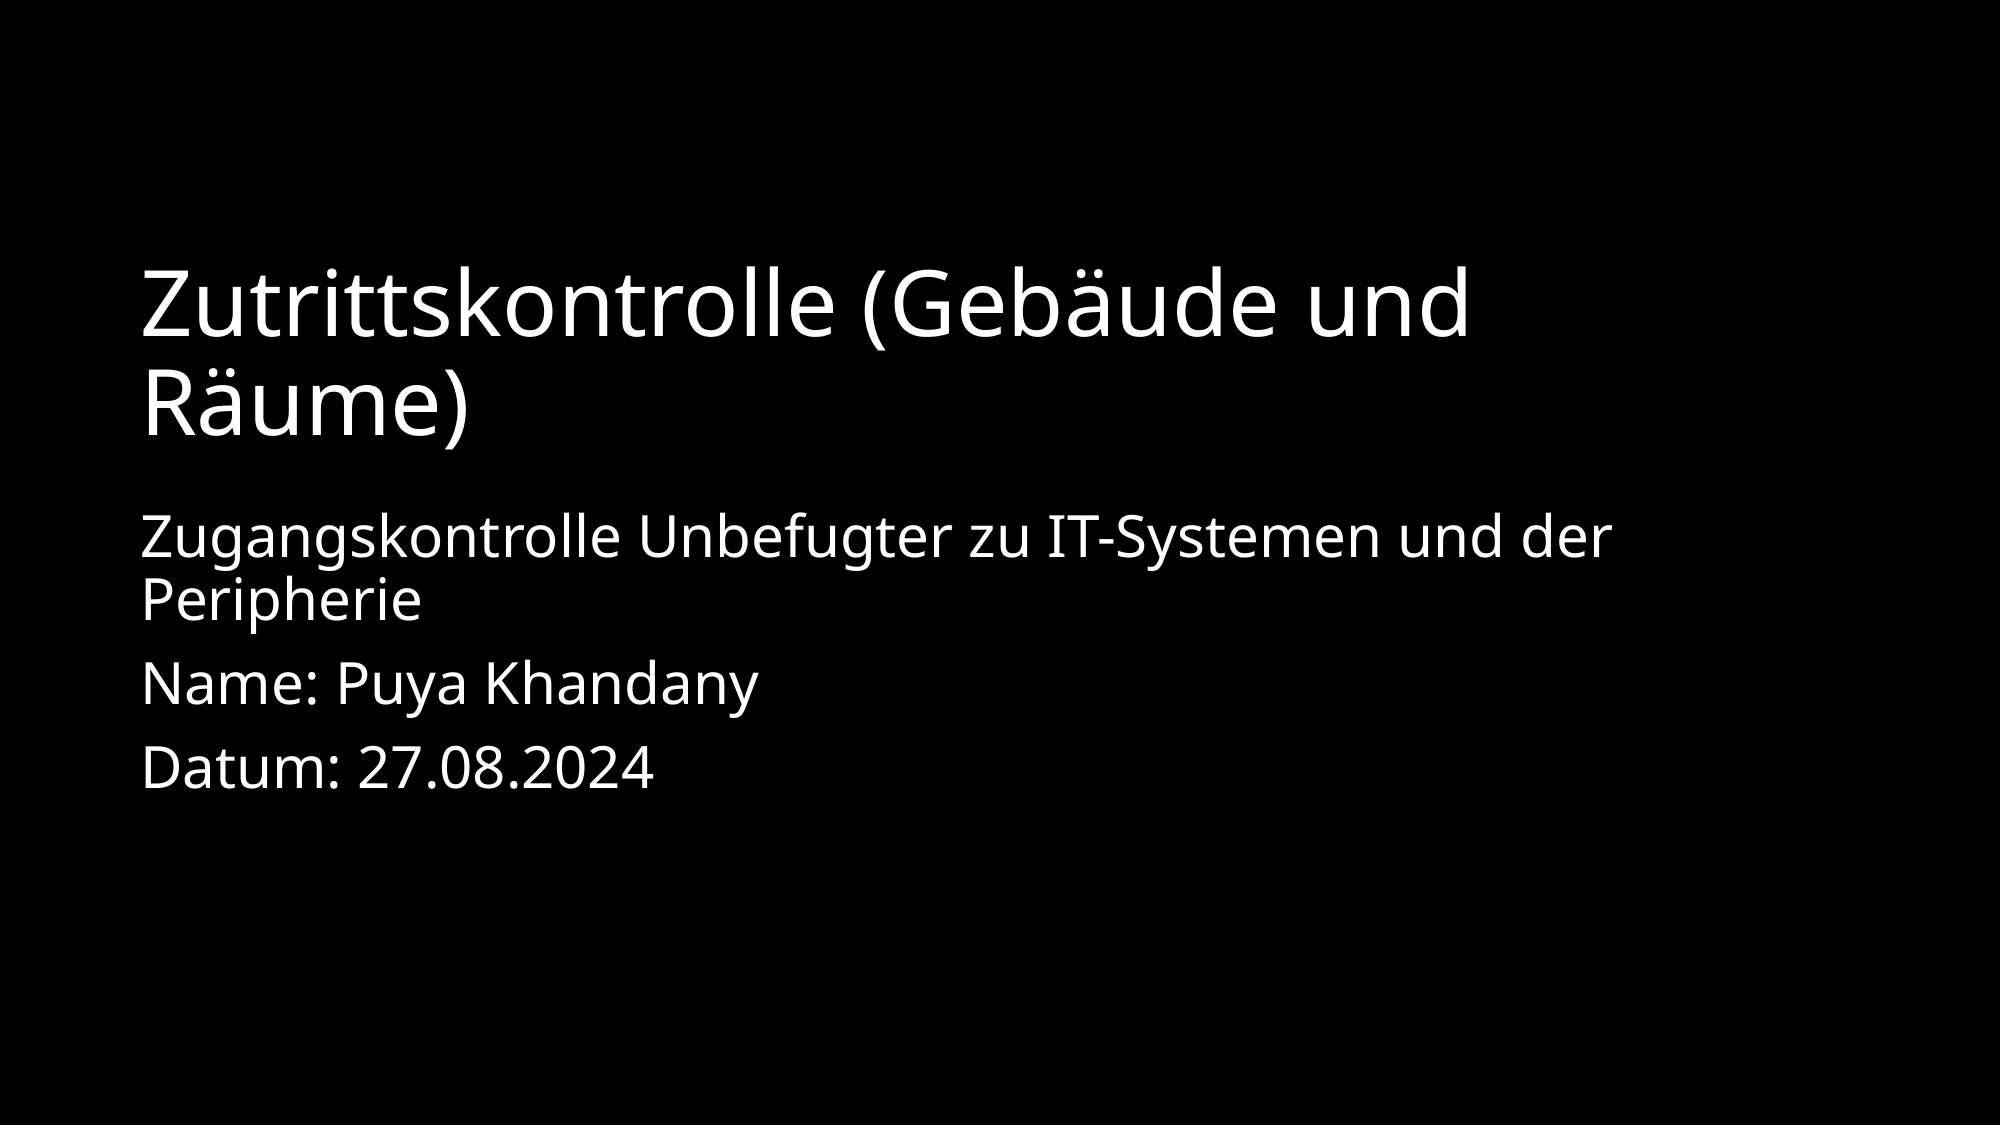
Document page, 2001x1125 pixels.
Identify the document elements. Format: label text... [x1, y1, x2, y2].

list Zugangskontrolle Unbefugter zu IT-Systemen und der Peripherie Name: Puya Khandany Datum: 27.08.2024 [125, 500, 1875, 1000]
title Zutrittskontrolle (Gebäude und Räume) [125, 249, 1625, 458]
